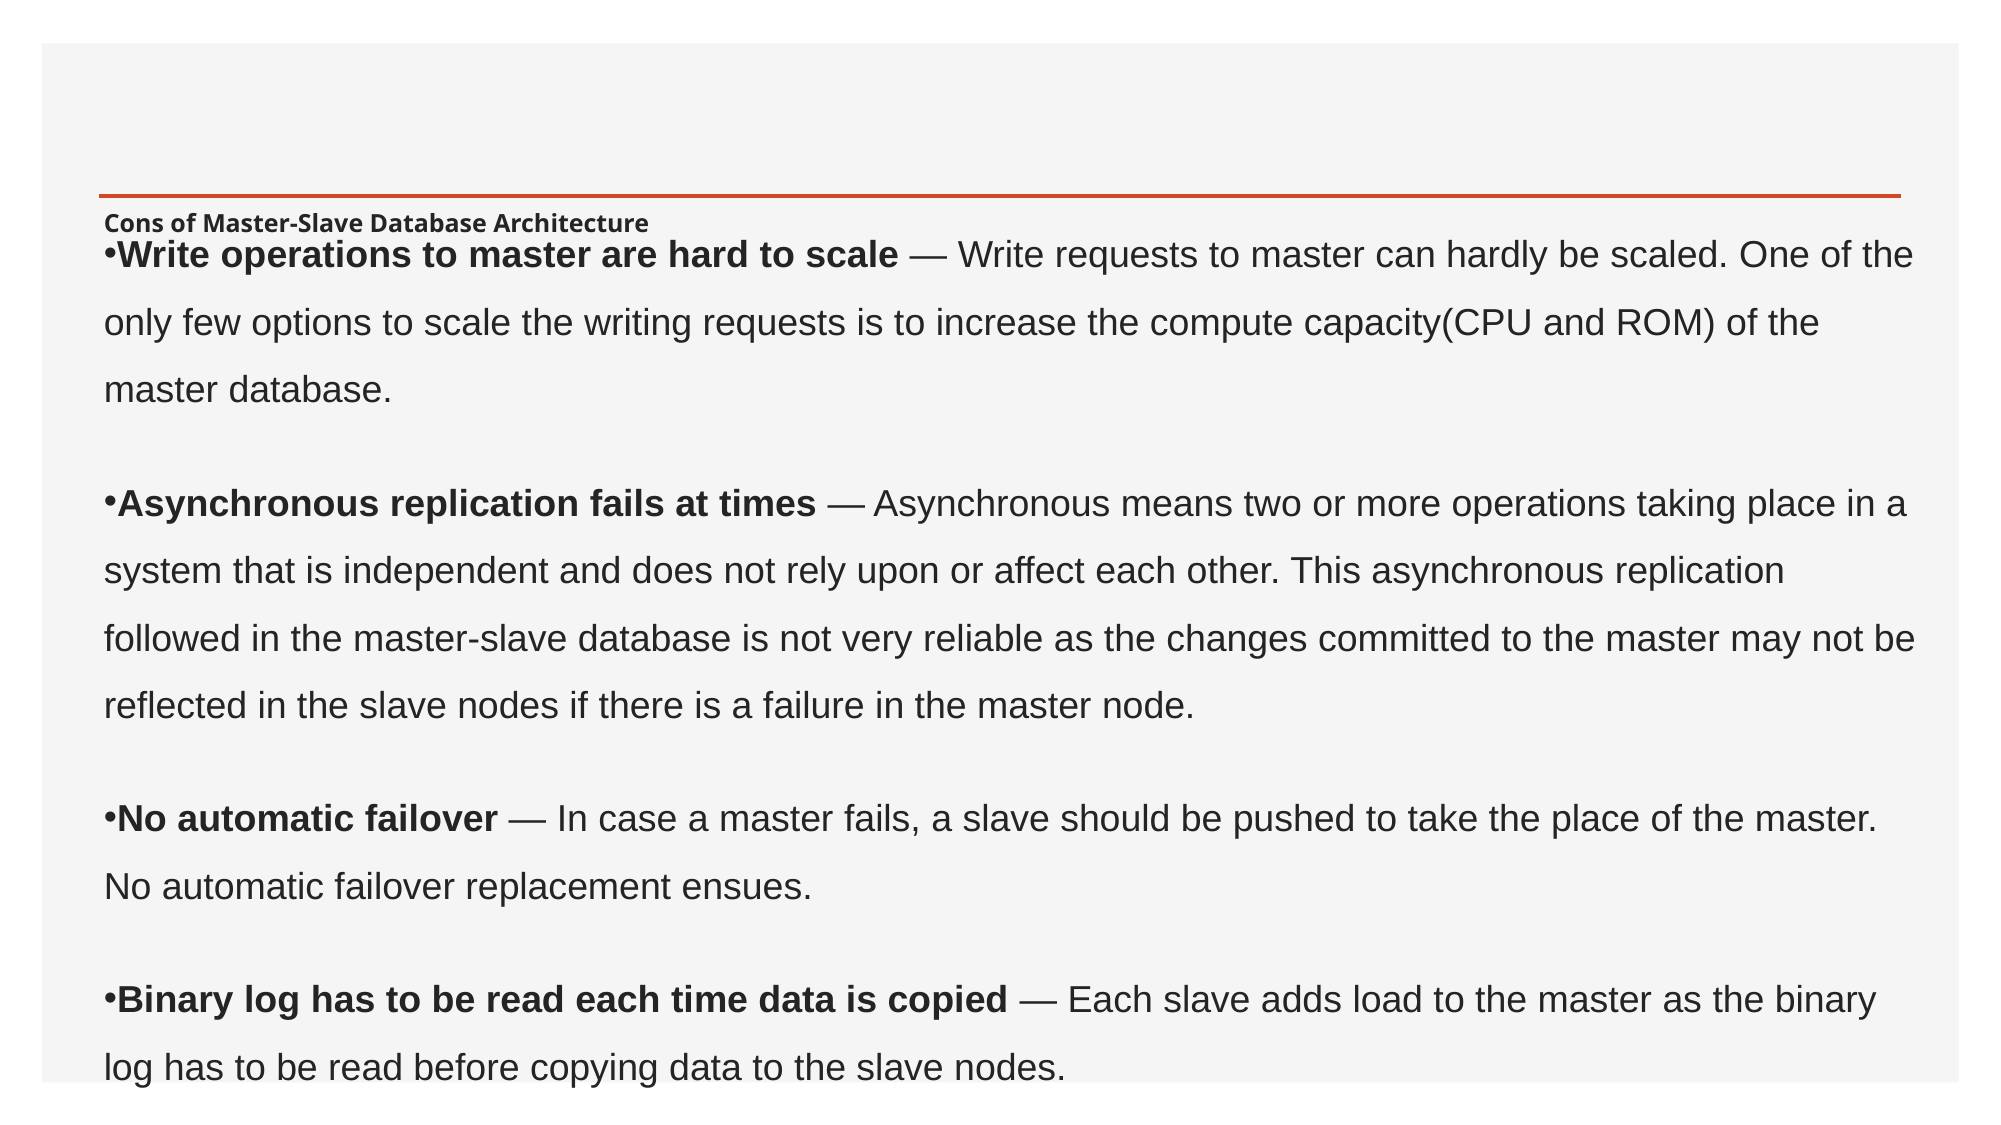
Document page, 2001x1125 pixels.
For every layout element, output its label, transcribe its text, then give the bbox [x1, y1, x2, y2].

list Write operations to master are hard to scale — Write requests to master can hardly be scaled. One of the only few options to scale the writing requests is to increase the compute capacity(CPU and ROM) of the master database. Asynchronous replication fails at times — Asynchronous means two or more operations taking place in a system that is independent and does not rely upon or affect each other. This asynchronous replication followed in the master-slave database is not very reliable as the changes committed to the master may not be reflected in the slave nodes if there is a failure in the master node. No automatic failover — In case a master fails, a slave should be pushed to take the place of the master. No automatic failover replacement ensues. Binary log has to be read each time data is copied — Each slave adds load to the master as the binary log has to be read before copying data to the slave nodes. [88, 200, 1932, 987]
